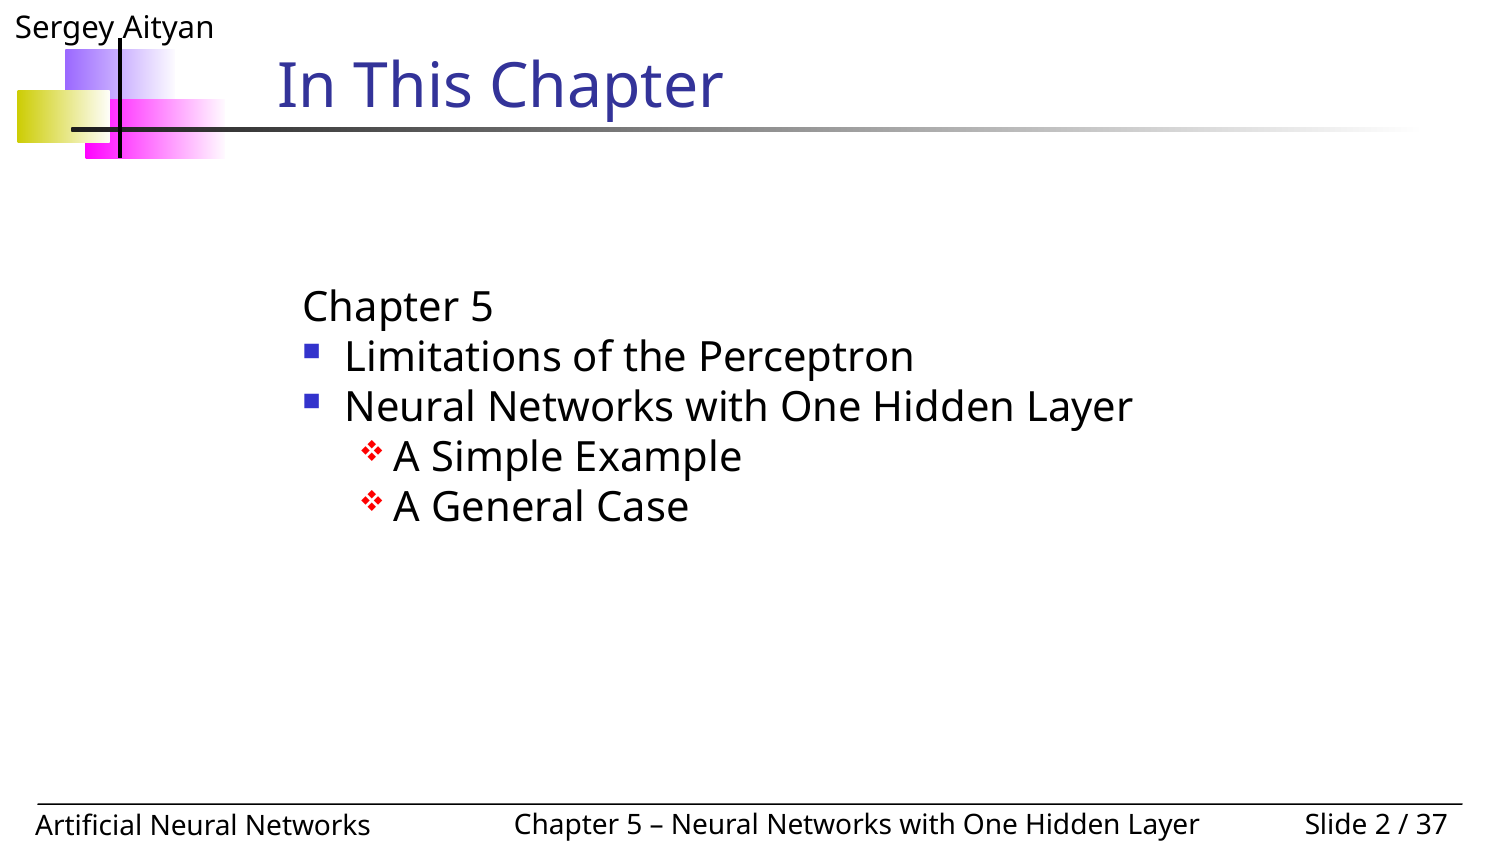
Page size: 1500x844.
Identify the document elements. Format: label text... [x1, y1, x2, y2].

list Chapter 5 Limitations of the Perceptron Neural Networks with One Hidden Layer A Simple Example A General Case [287, 271, 1369, 652]
title In This Chapter [262, 46, 1332, 128]
